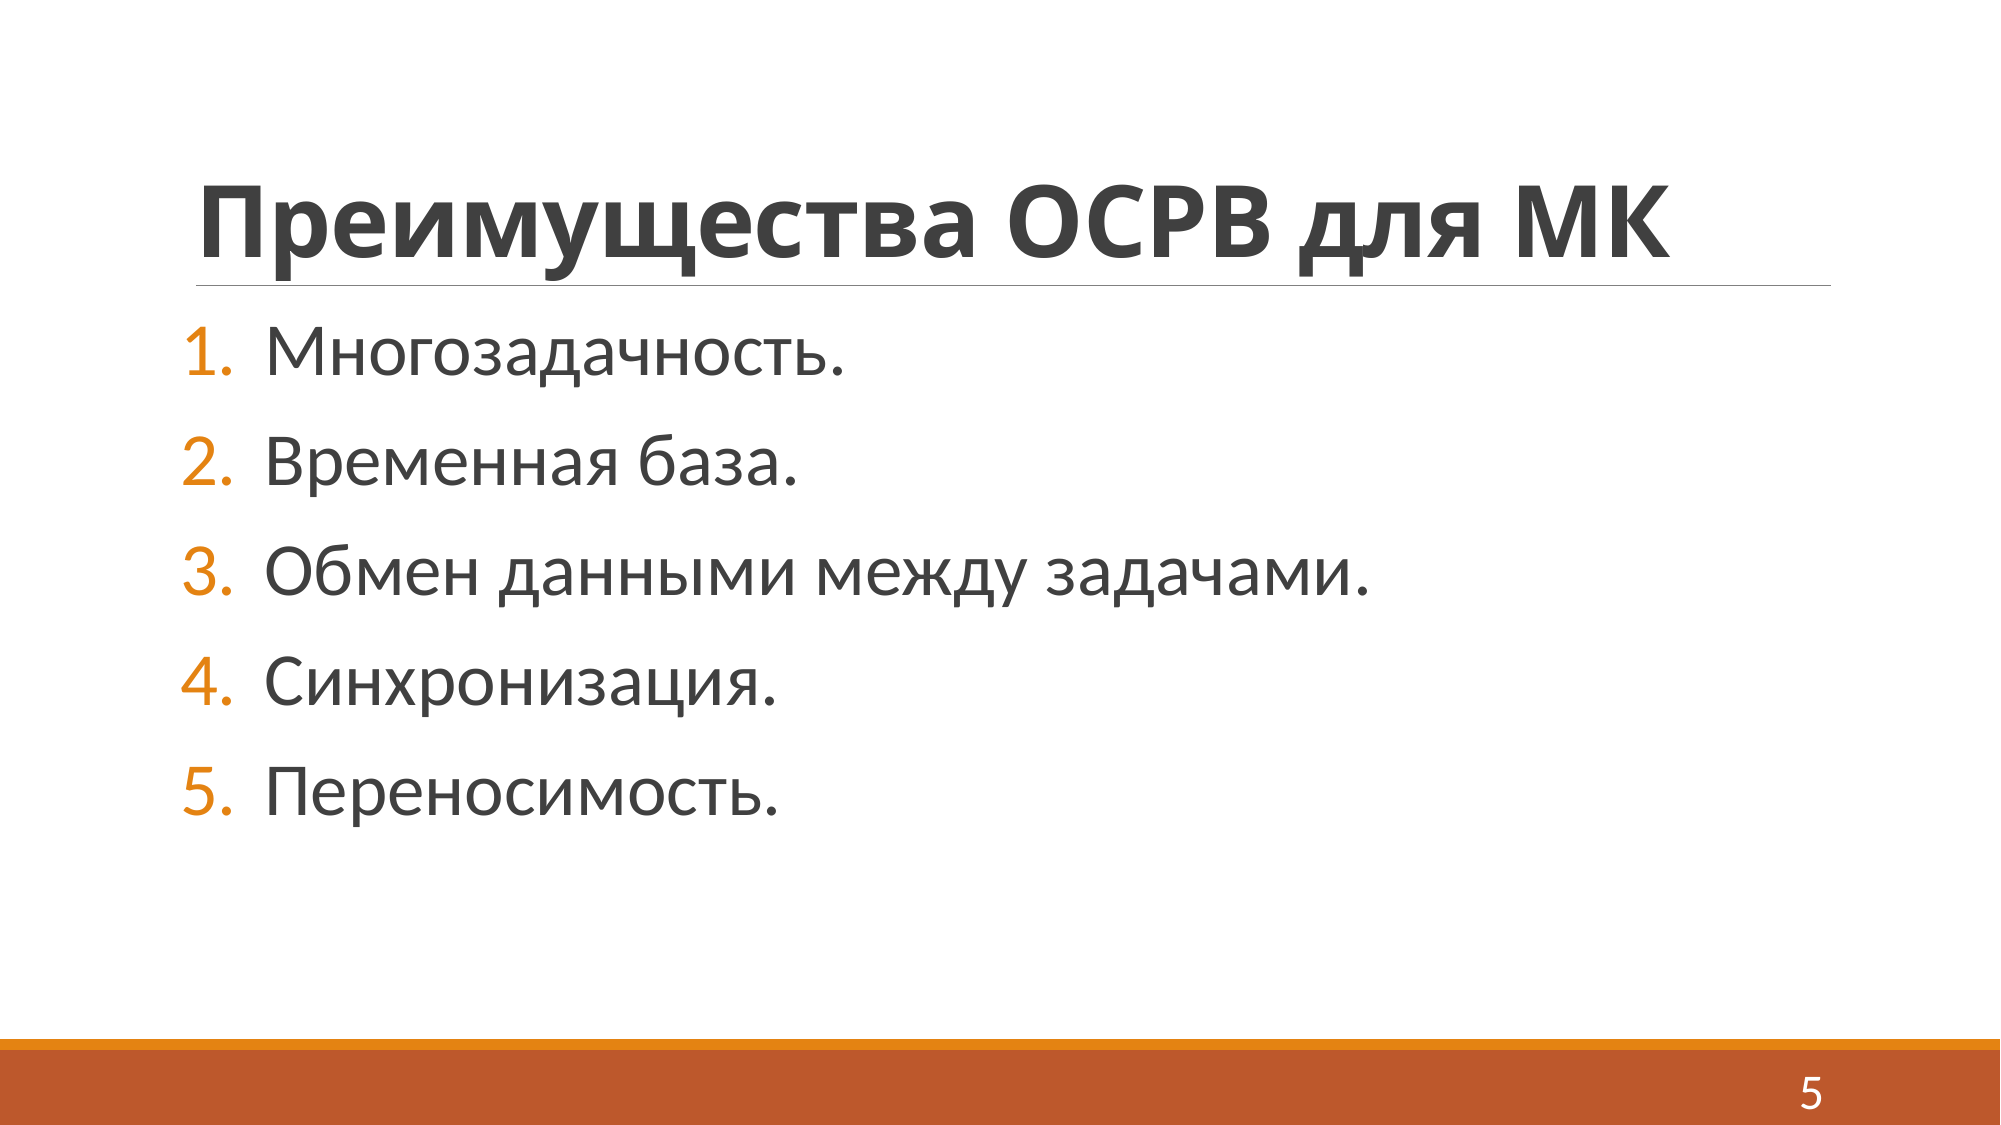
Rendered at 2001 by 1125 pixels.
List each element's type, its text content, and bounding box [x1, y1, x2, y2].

slide_number 5 [1624, 1059, 1840, 1120]
title Преимущества ОСРВ для МК [180, 47, 1830, 285]
list Многозадачность. Временная база. Обмен данными между задачами. Синхронизация. Переносимость. [180, 302, 1830, 963]
